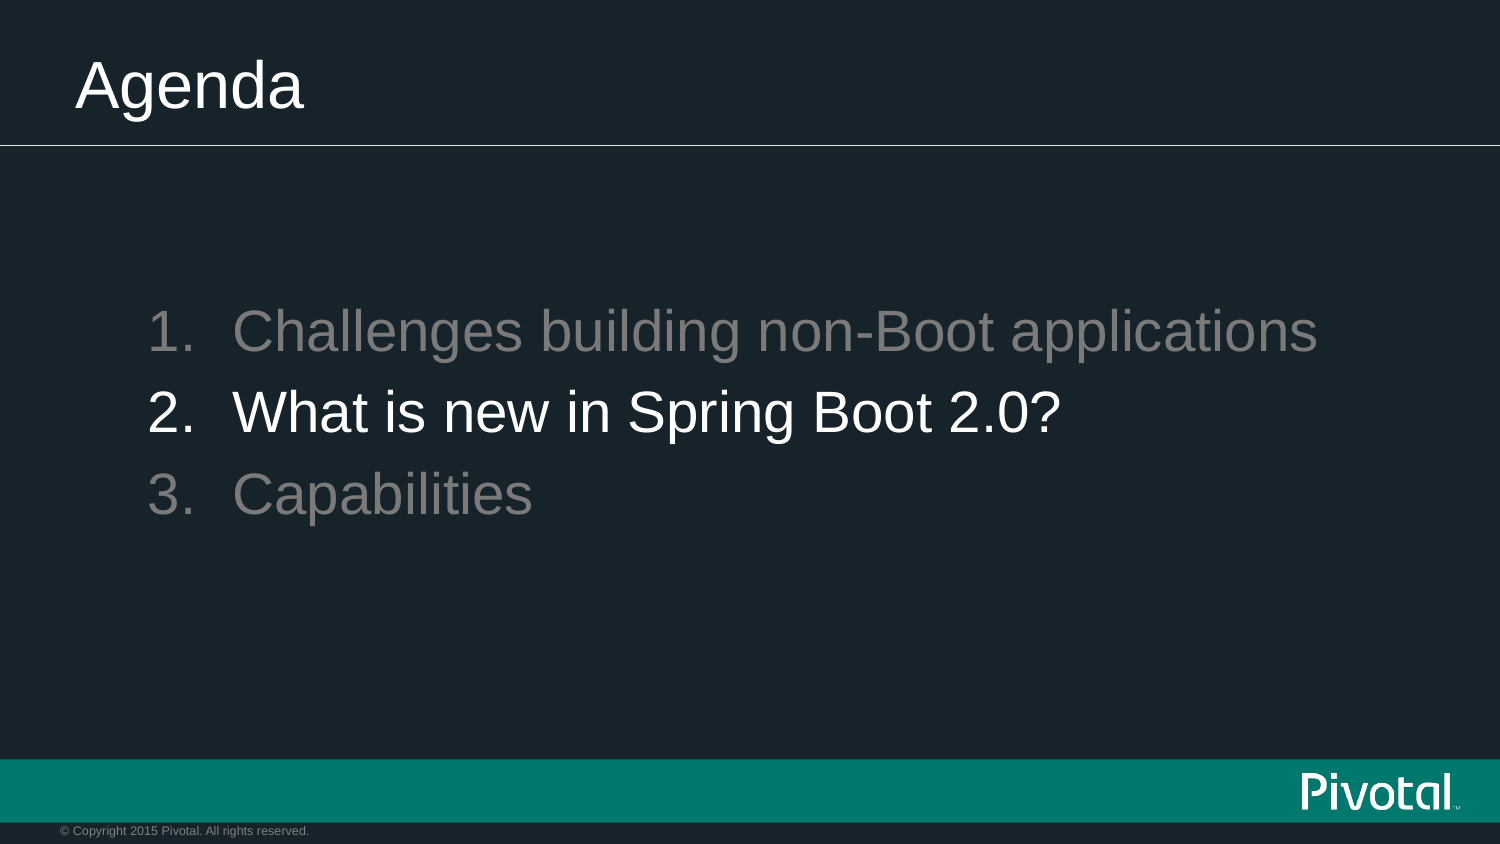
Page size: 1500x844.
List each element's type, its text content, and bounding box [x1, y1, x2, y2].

picture [1302, 773, 1460, 810]
list Challenges building non-Boot applications What is new in Spring Boot 2.0? Capabilities [132, 181, 1404, 719]
title Agenda [75, 52, 1425, 113]
